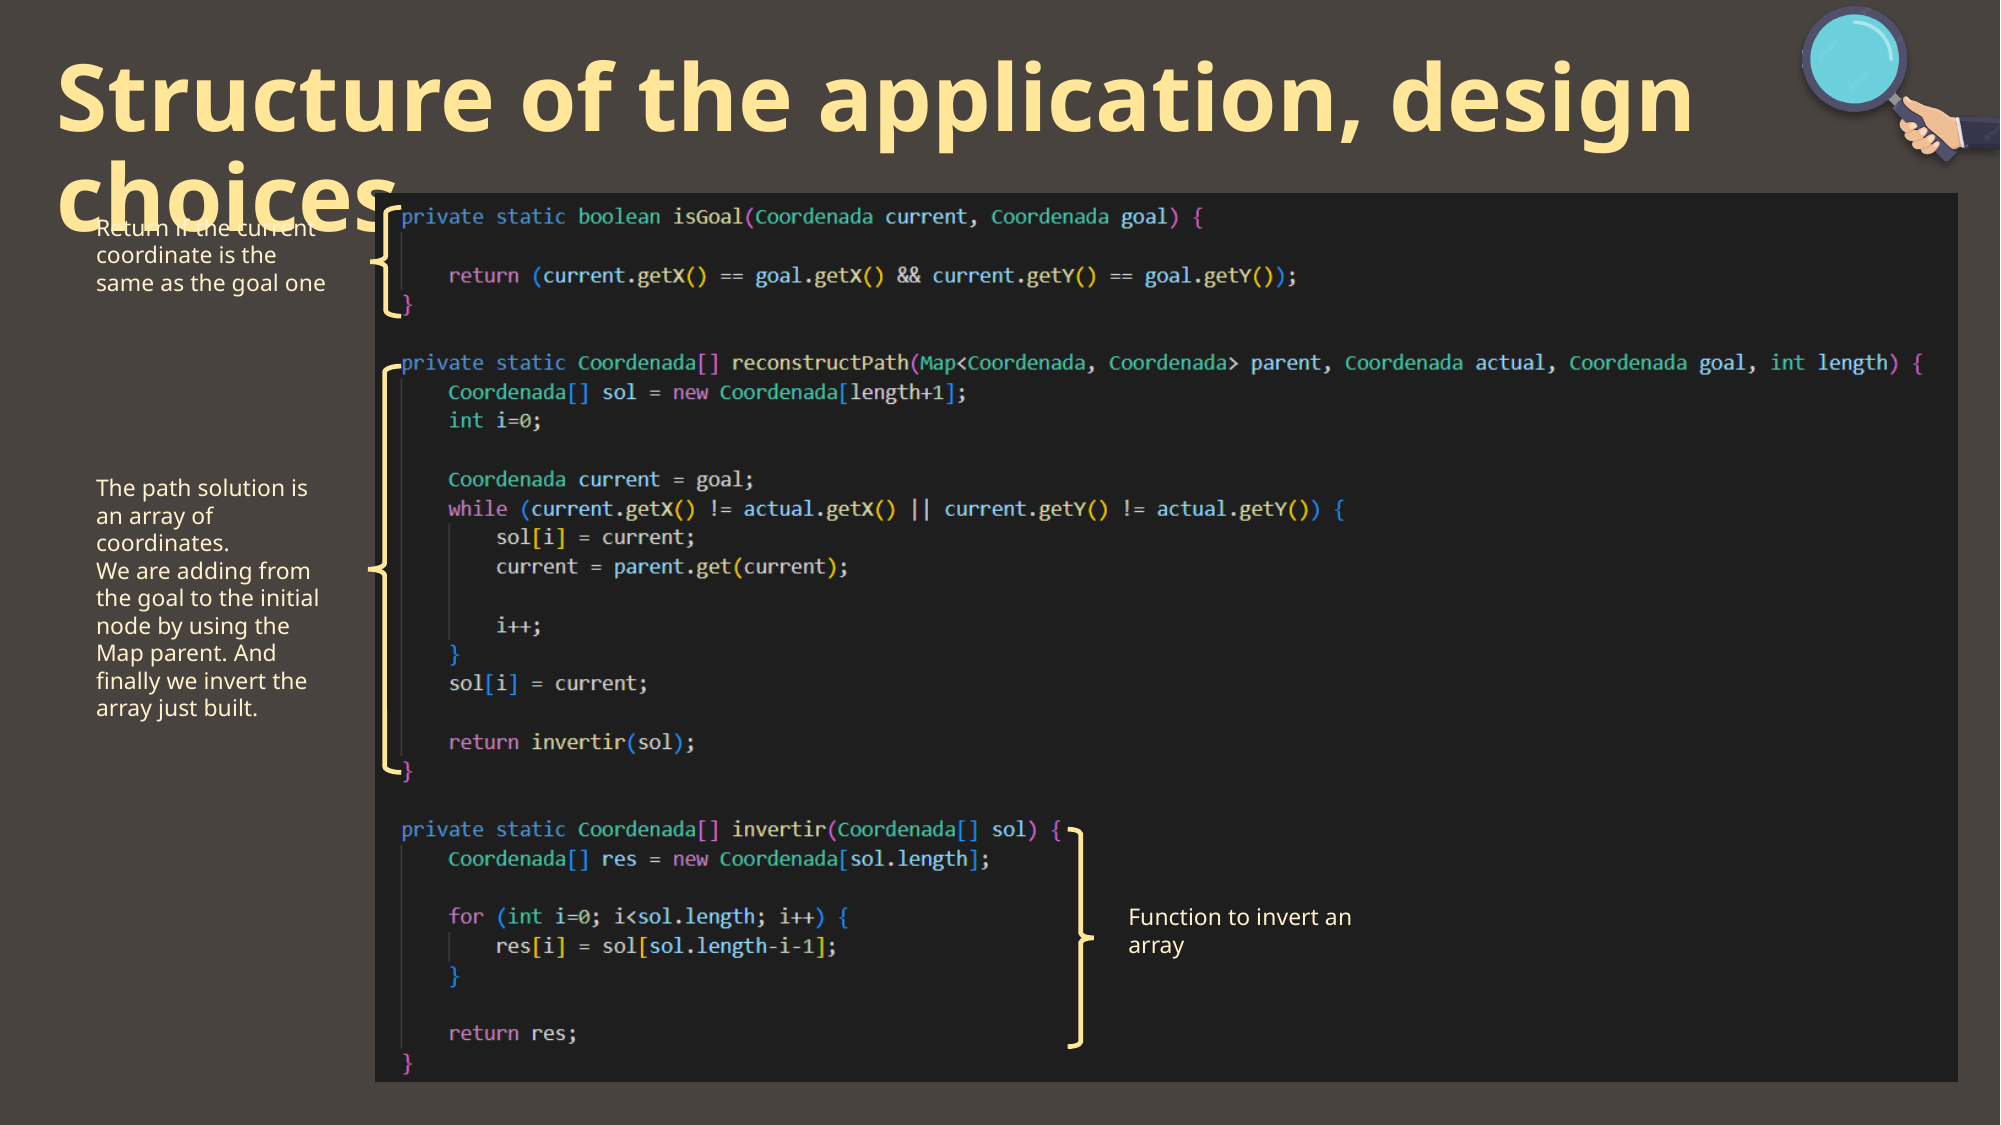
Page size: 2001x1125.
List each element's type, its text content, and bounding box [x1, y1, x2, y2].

text_box Structure of the application, design choices [41, 43, 1818, 261]
picture [375, 193, 1958, 1082]
text_box Return if the current coordinate is the same as the goal one [81, 205, 356, 303]
text_box The path solution is an array of coordinates. We are adding from the goal to the initial node by using the Map parent. And finally we invert the array just built. [81, 466, 356, 729]
picture [1794, 0, 2000, 163]
